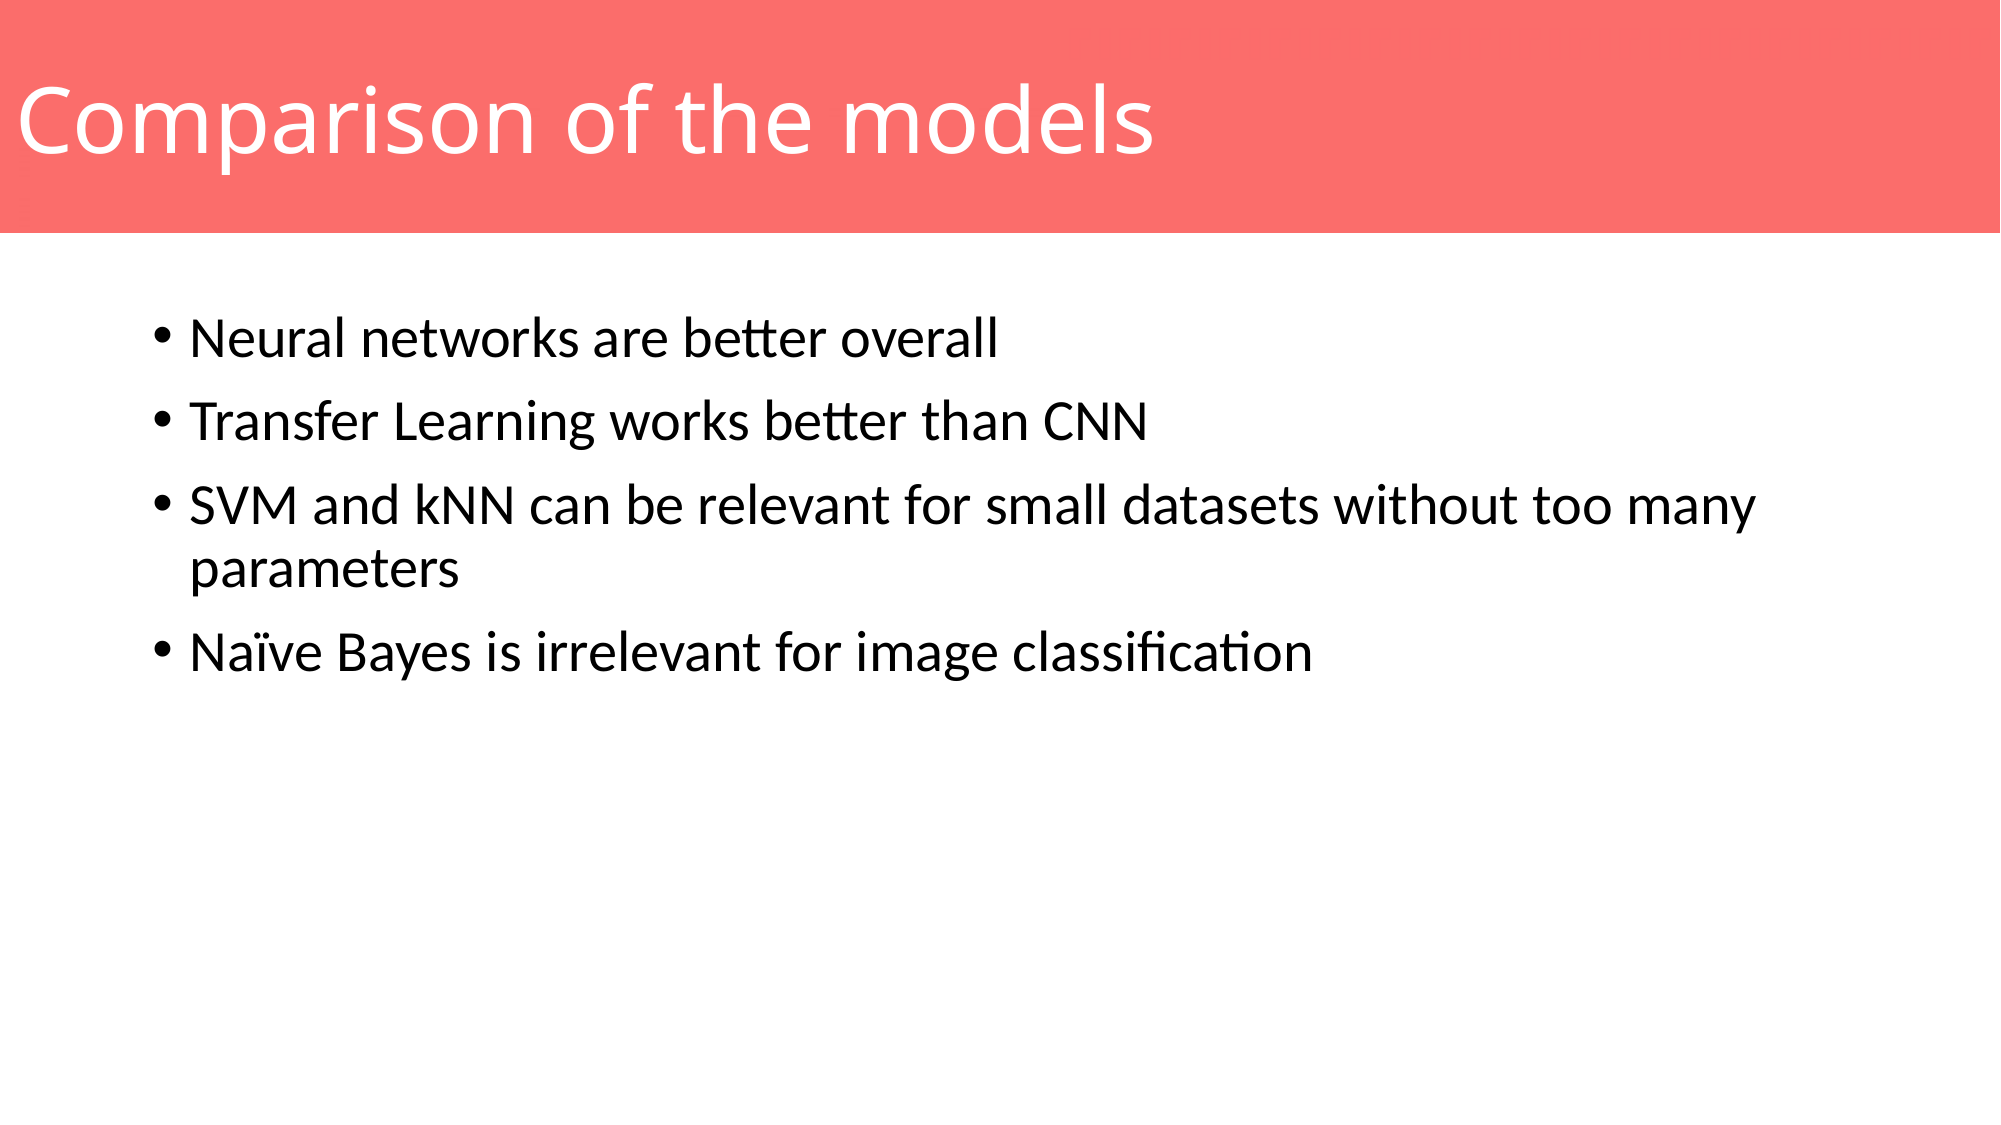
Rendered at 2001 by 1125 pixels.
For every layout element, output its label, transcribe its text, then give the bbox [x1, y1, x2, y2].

picture [0, 0, 2000, 233]
list Neural networks are better overall Transfer Learning works better than CNN SVM and kNN can be relevant for small datasets without too many parameters Naïve Bayes is irrelevant for image classification [137, 299, 1863, 1014]
